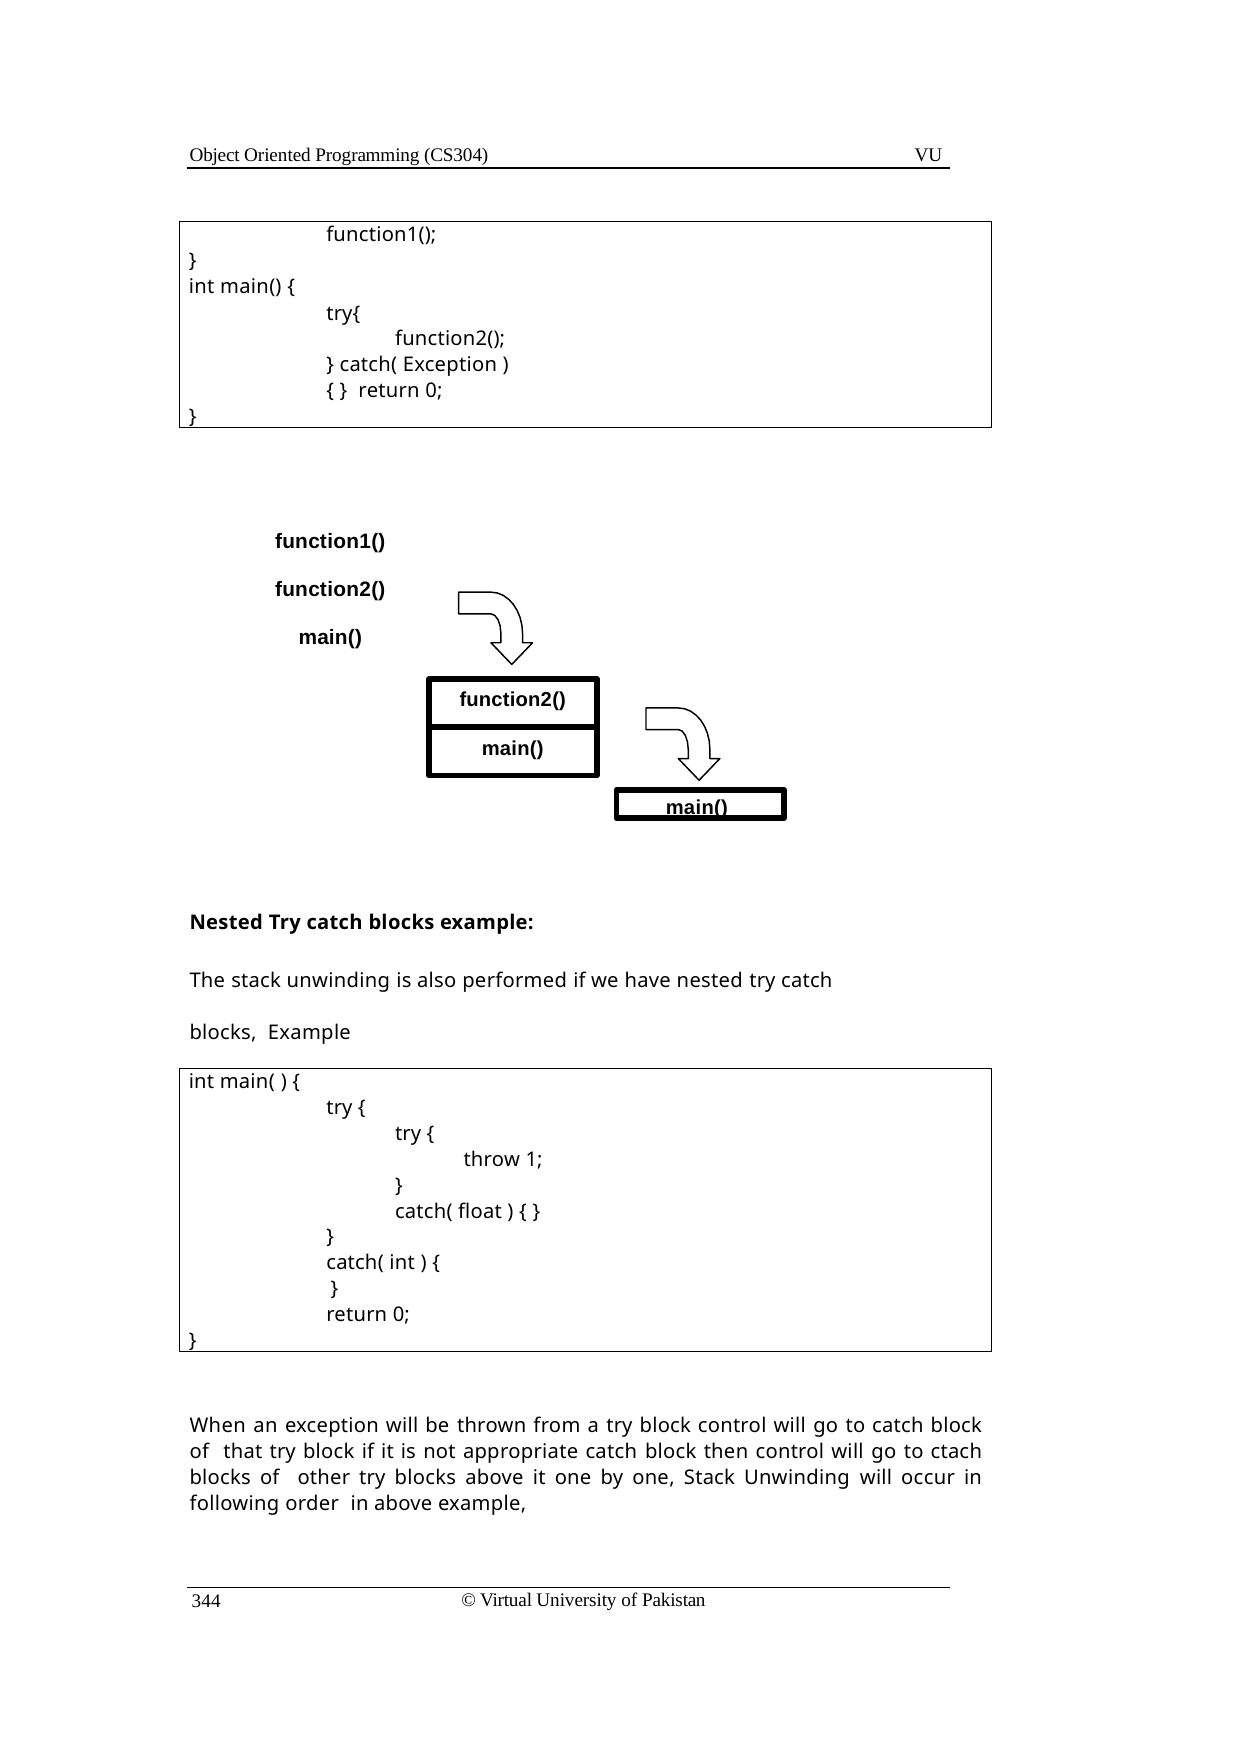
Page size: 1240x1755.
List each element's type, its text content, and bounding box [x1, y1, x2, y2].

text_box When an exception will be thrown from a try block control will go to catch block of that try block if it is not appropriate catch block then control will go to ctach blocks of other try blocks above it one by one, Stack Unwinding will occur in following order in above example, [187, 1411, 984, 1515]
table_cell main() [247, 626, 414, 674]
text_box [458, 592, 533, 665]
text_box main() [616, 790, 785, 819]
text_box [429, 679, 597, 727]
text_box [429, 727, 597, 776]
text_box VU [912, 141, 945, 166]
text_box function1(); } int main() { try{ function2(); } catch( Exception ) { } return 0; } [179, 221, 992, 428]
text_box [646, 707, 720, 781]
text_box © Virtual University of Pakistan [459, 1586, 712, 1610]
table_header function1() [247, 529, 414, 578]
text_box Object Oriented Programming (CS304) [187, 141, 493, 166]
text_box function2() main() [456, 686, 569, 760]
text_box int main( ) { try { try { throw 1; } catch( float ) { } } catch( int ) { } return 0; } [179, 1068, 992, 1352]
text_box Nested Try catch blocks example: The stack unwinding is also performed if we have nested try catch blocks, Example [187, 909, 877, 1044]
text_box 344 [189, 1588, 223, 1612]
table_cell function2() [247, 578, 414, 626]
